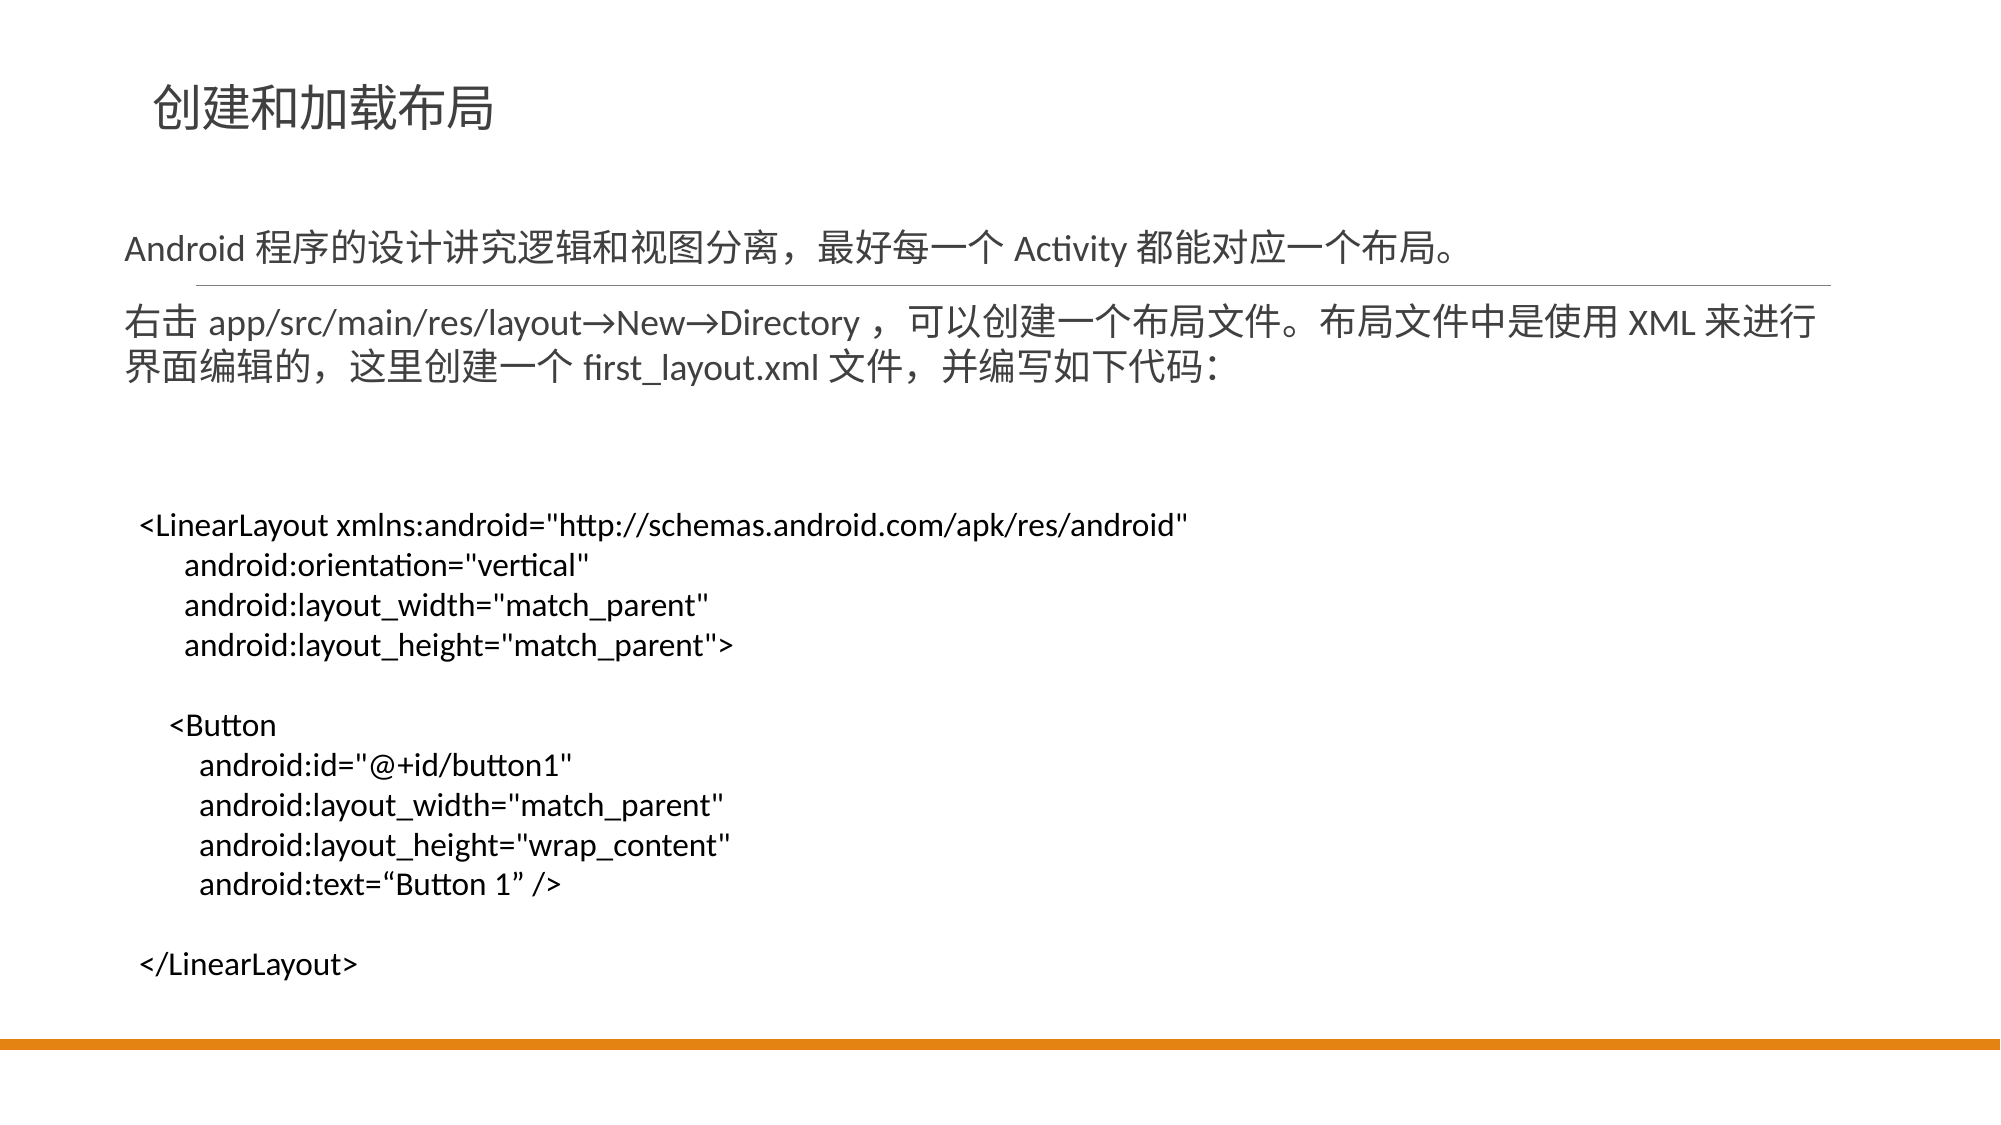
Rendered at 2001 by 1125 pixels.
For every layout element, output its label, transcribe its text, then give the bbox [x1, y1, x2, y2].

list Android程序的设计讲究逻辑和视图分离，最好每一个Activity都能对应一个布局。 右击app/src/main/res/layout→New→Directory，可以创建一个布局文件。布局文件中是使用XML来进行界面编辑的，这里创建一个first_layout.xml文件，并编写如下代码： [124, 216, 1850, 495]
text_box <LinearLayout xmlns:android="http://schemas.android.com/apk/res/android" android:orientation="vertical" android:layout_width="match_parent" android:layout_height="match_parent"> <Button android:id="@+id/button1" android:layout_width="match_parent" android:layout_height="wrap_content" android:text=“Button 1” /> </LinearLayout> [124, 495, 1916, 990]
title 创建和加载布局 [137, 59, 1863, 144]
